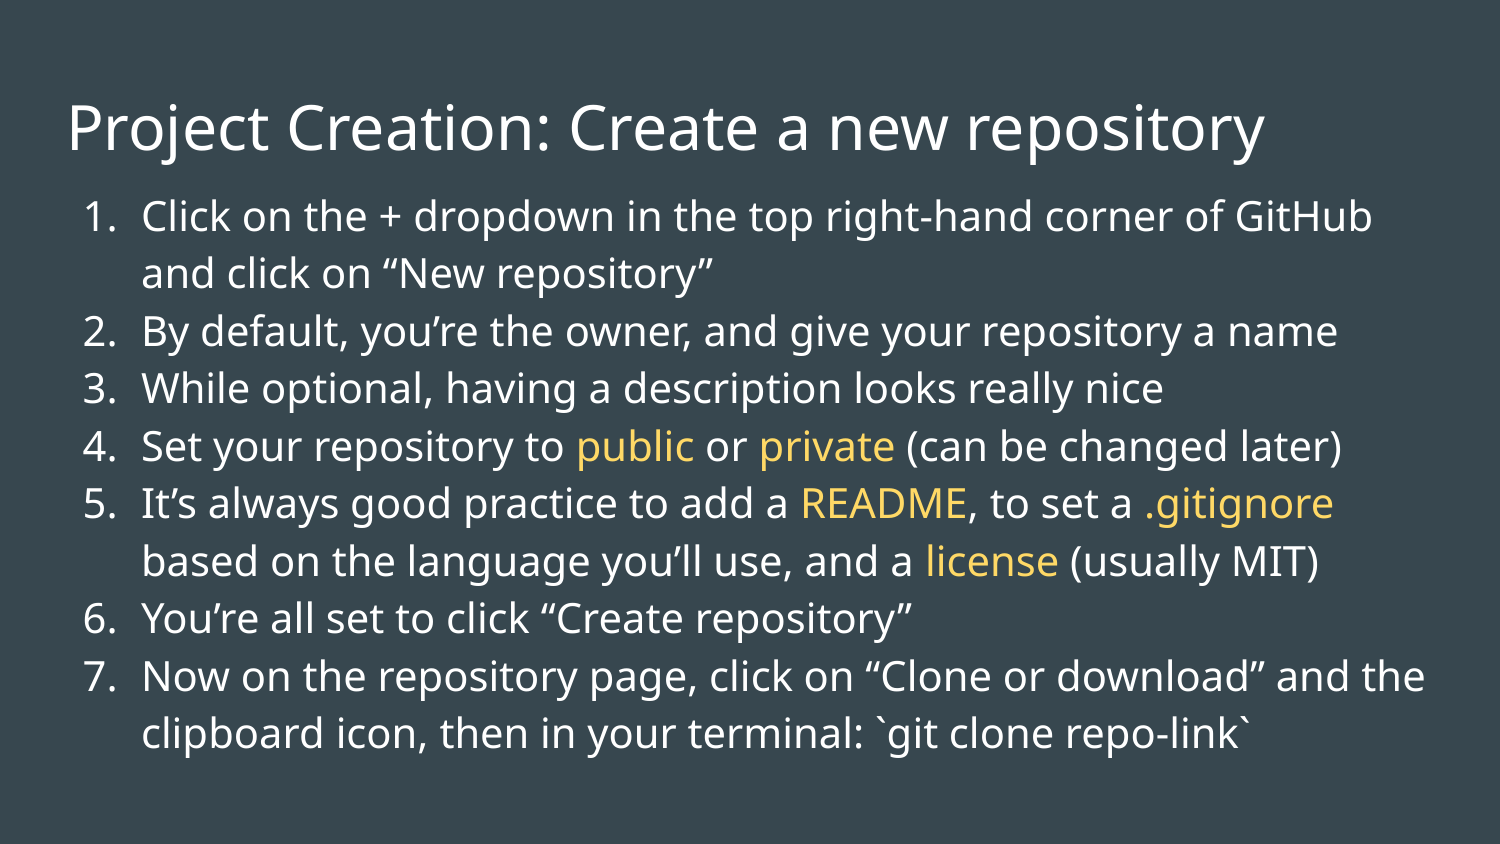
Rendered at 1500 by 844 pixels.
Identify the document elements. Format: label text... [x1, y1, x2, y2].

list Click on the + dropdown in the top right-hand corner of GitHub and click on “New repository” By default, you’re the owner, and give your repository a name While optional, having a description looks really nice Set your repository to public or private (can be changed later) It’s always good practice to add a README, to set a .gitignore based on the language you’ll use, and a license (usually MIT) You’re all set to click “Create repository” Now on the repository page, click on “Clone or download” and the clipboard icon, then in your terminal: `git clone repo-link` [51, 166, 1449, 728]
title Project Creation: Create a new repository [51, 72, 1449, 166]
